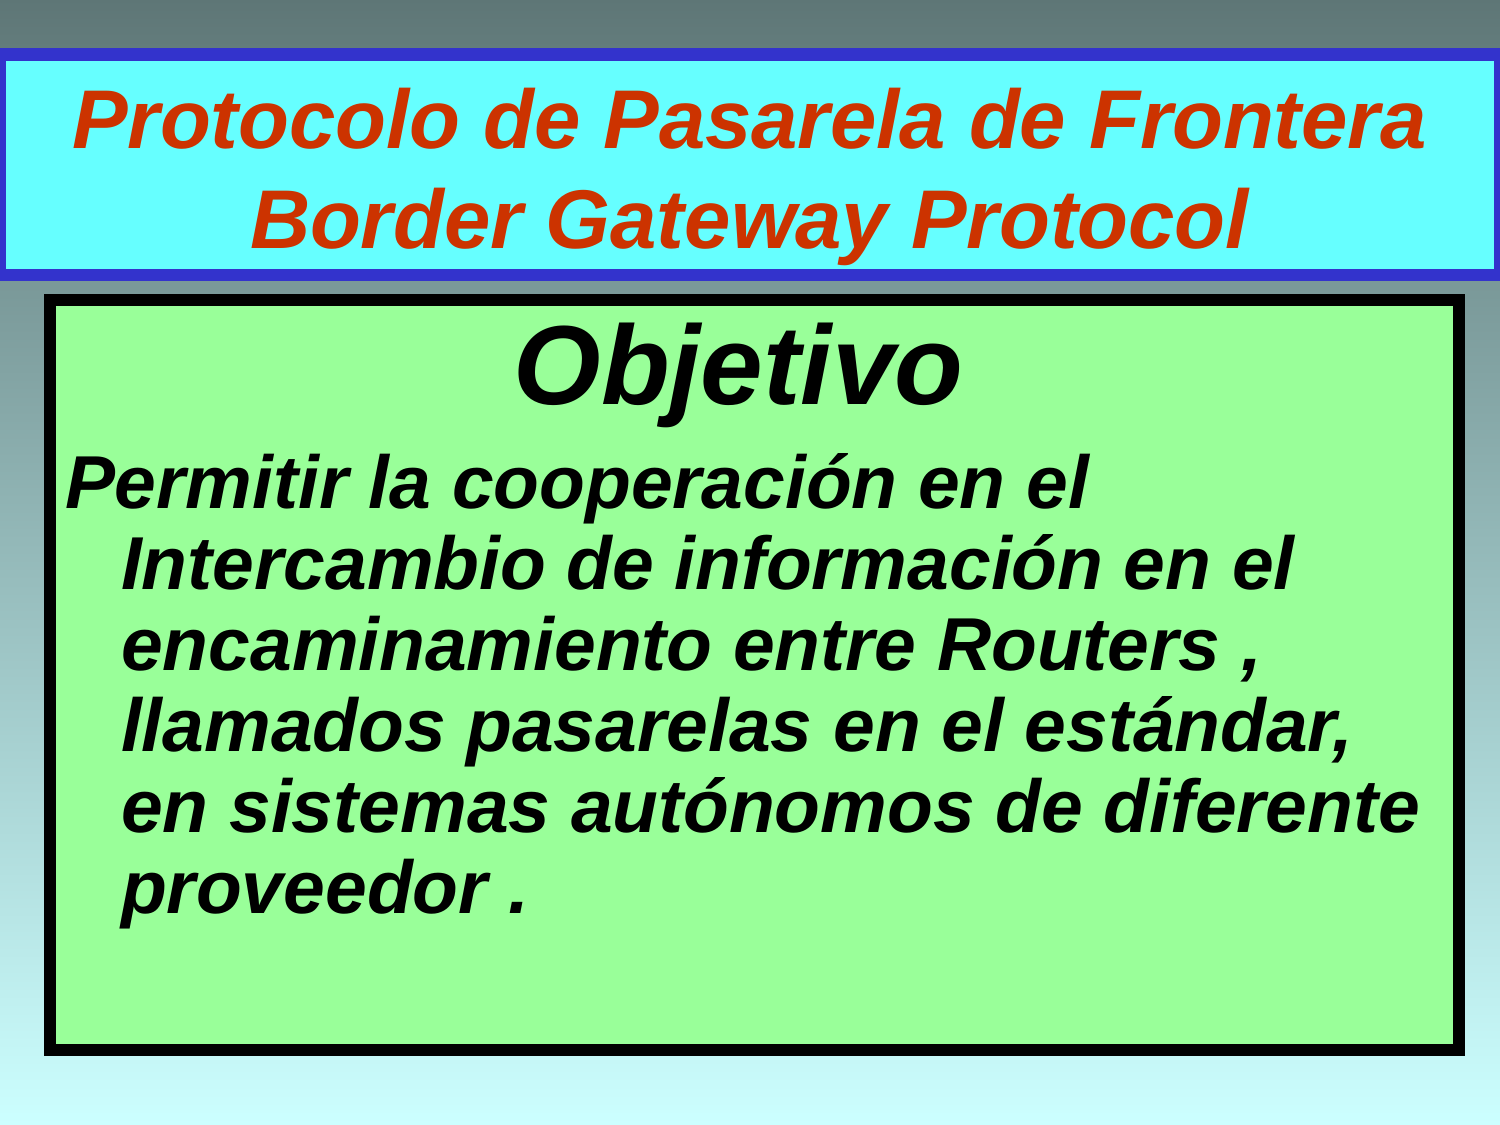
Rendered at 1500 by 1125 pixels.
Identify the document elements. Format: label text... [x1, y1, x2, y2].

title Protocolo de Pasarela de Frontera Border Gateway Protocol [0, 54, 1500, 276]
list Objetivo Permitir la cooperación en el Intercambio de información en el encaminamiento entre Routers , llamados pasarelas en el estándar, en sistemas autónomos de diferente proveedor . [49, 299, 1460, 1051]
